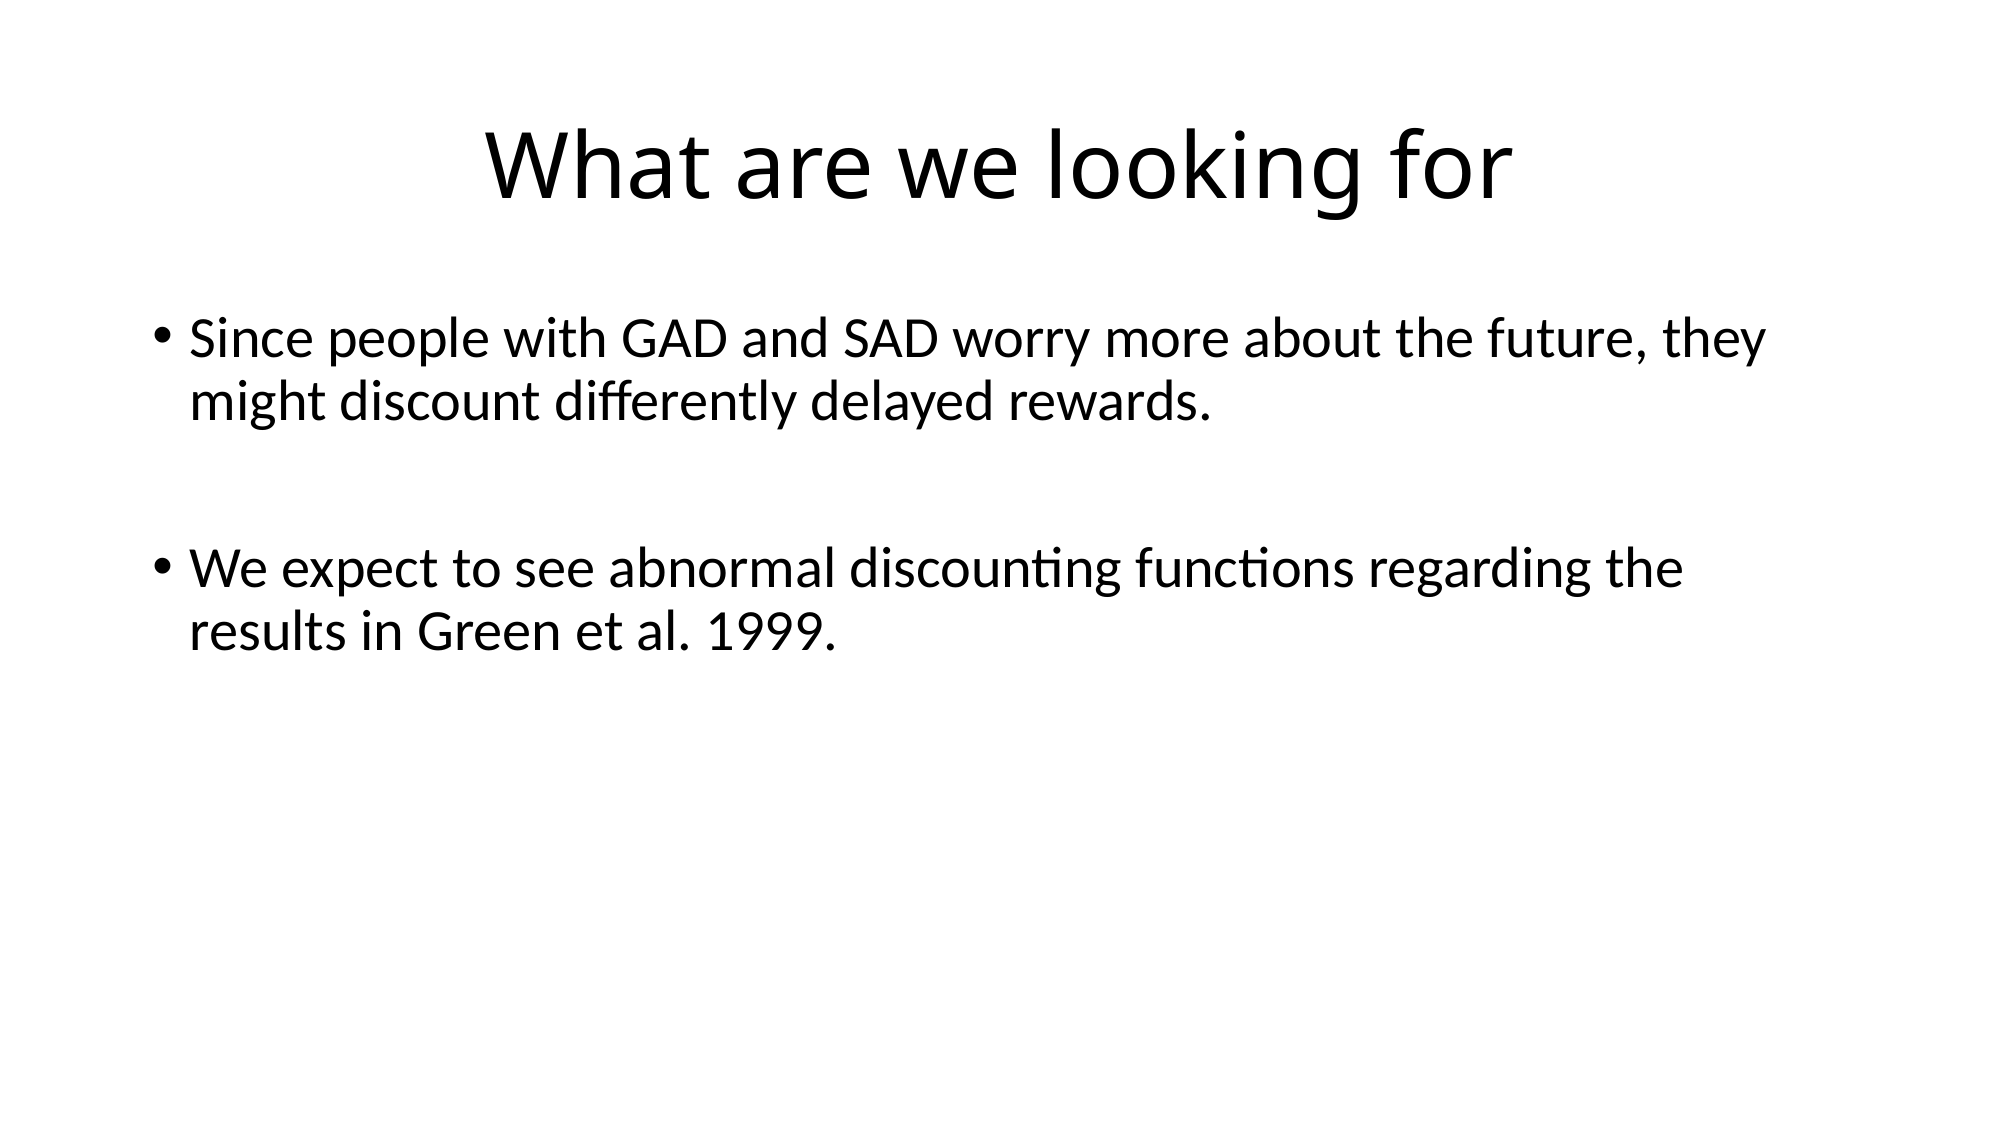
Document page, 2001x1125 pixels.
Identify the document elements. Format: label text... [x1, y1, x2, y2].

title What are we looking for [137, 59, 1863, 278]
list Since people with GAD and SAD worry more about the future, they might discount differently delayed rewards. We expect to see abnormal discounting functions regarding the results in Green et al. 1999. [137, 299, 1863, 1014]
